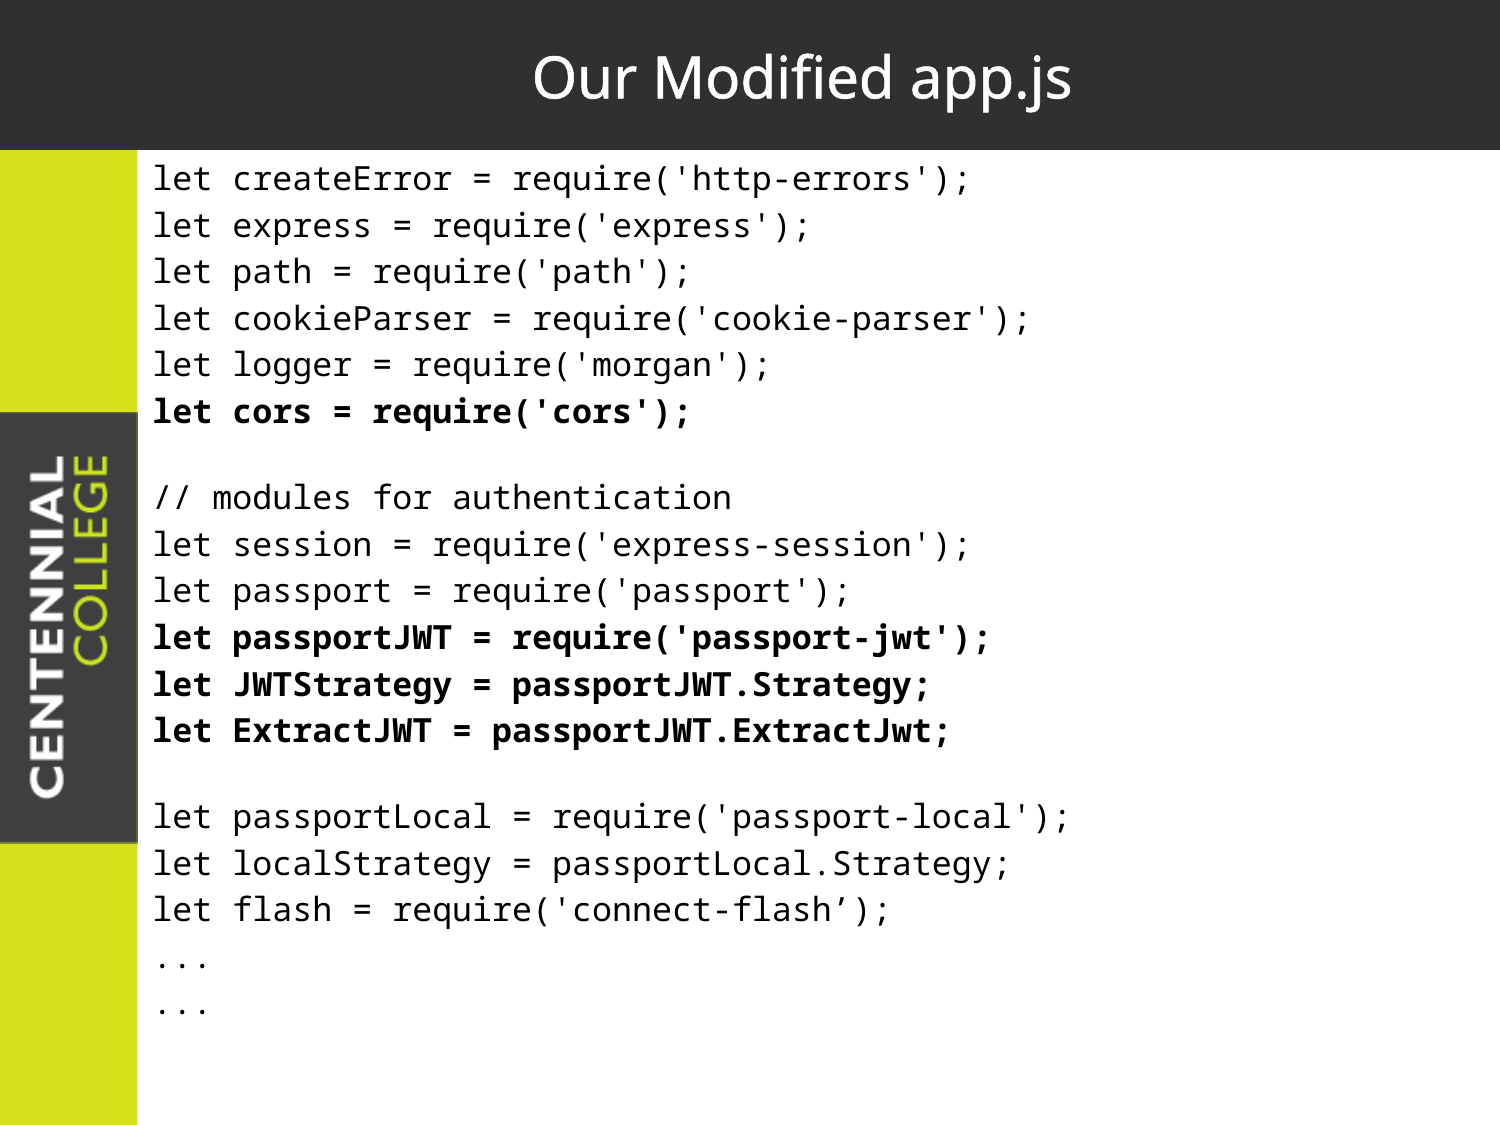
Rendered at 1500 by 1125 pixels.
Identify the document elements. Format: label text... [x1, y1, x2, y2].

list let createError = require('http-errors'); let express = require('express'); let path = require('path'); let cookieParser = require('cookie-parser'); let logger = require('morgan'); let cors = require('cors'); // modules for authentication let session = require('express-session'); let passport = require('passport'); let passportJWT = require('passport-jwt'); let JWTStrategy = passportJWT.Strategy; let ExtractJWT = passportJWT.ExtractJwt; let passportLocal = require('passport-local'); let localStrategy = passportLocal.Strategy; let flash = require('connect-flash’); ... ... [137, 149, 1464, 1100]
title Our Modified app.js [137, 0, 1467, 150]
picture [0, 412, 137, 844]
